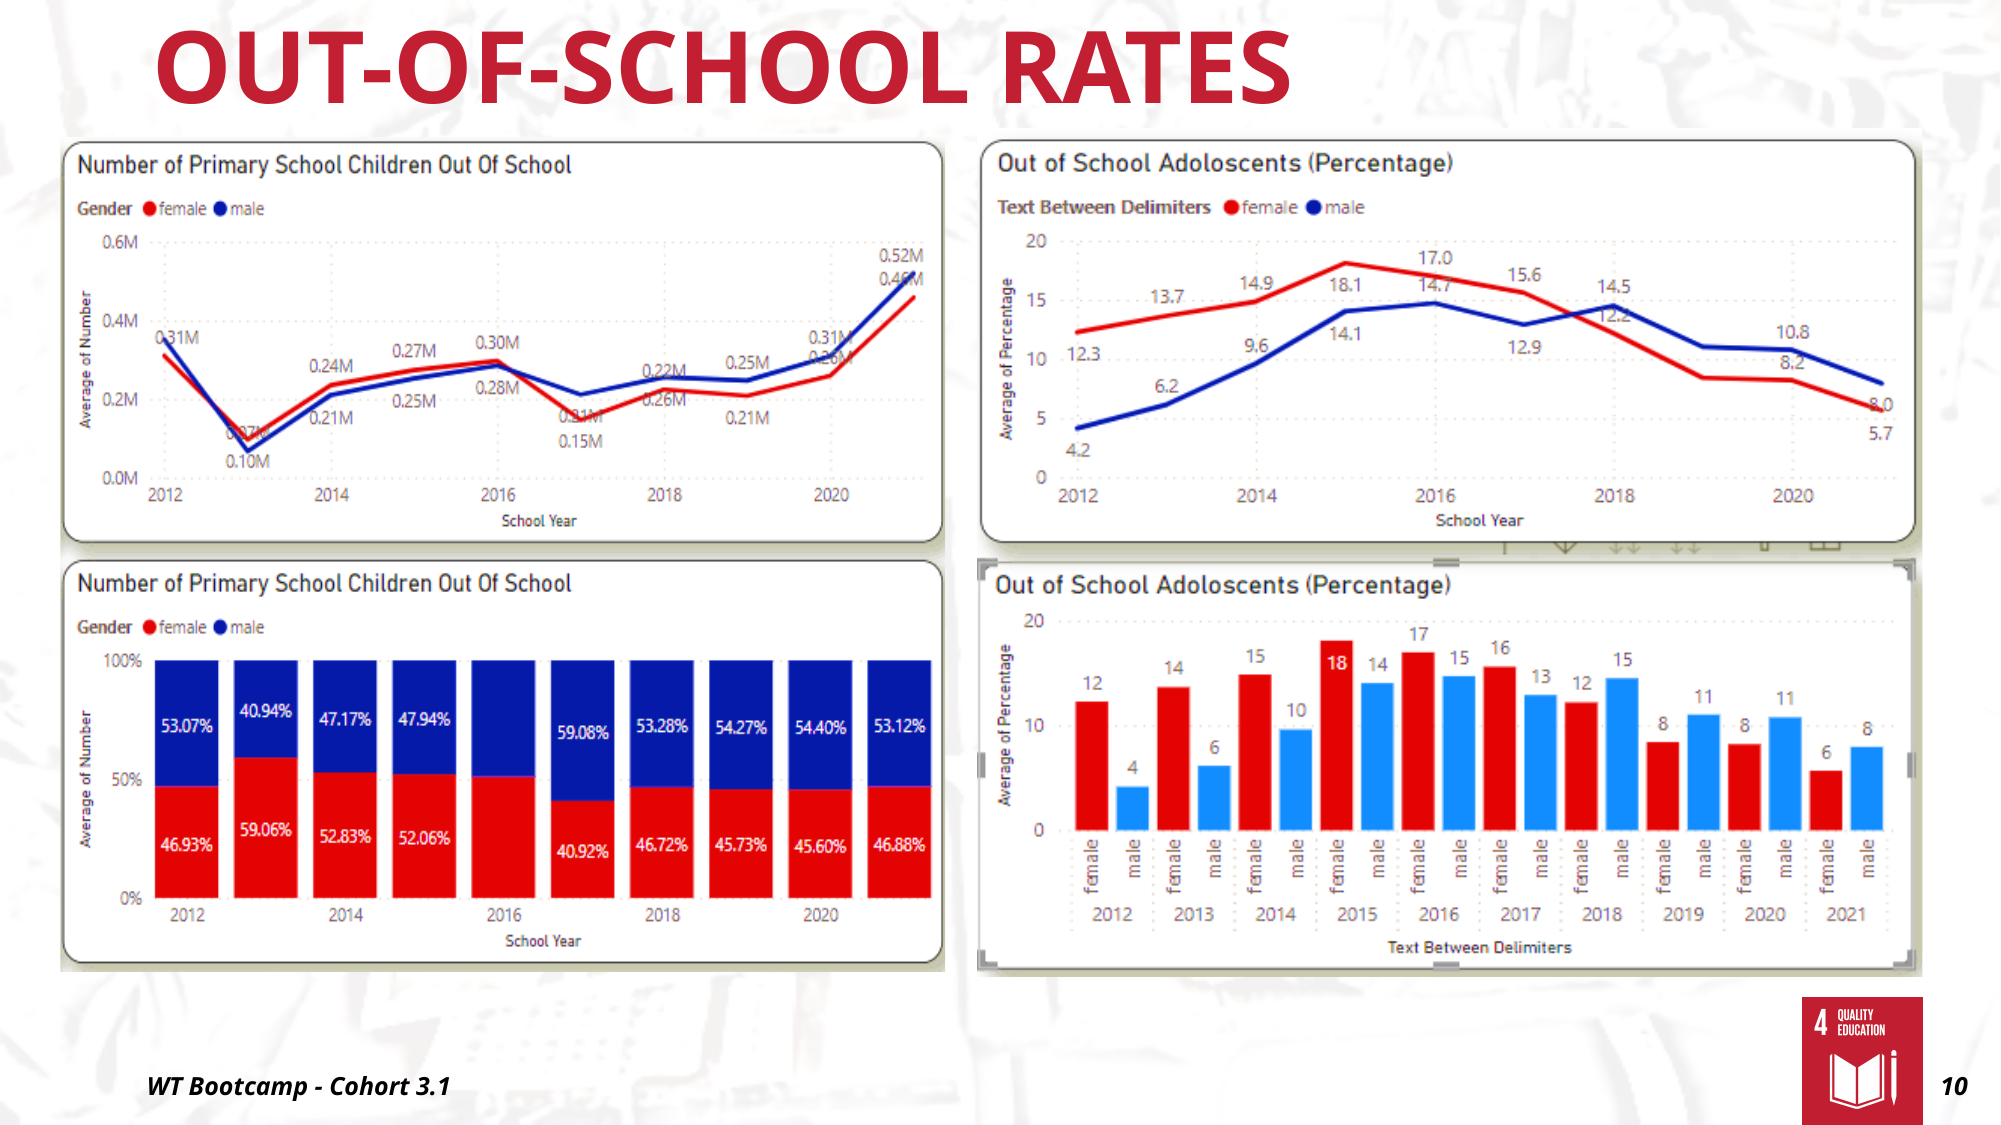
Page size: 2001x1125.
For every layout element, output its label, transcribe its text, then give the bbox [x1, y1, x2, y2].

picture [1802, 997, 1923, 1125]
text_box OUT-OF-SCHOOL RATES [137, 0, 1863, 143]
picture [976, 128, 1923, 977]
picture [60, 137, 946, 972]
